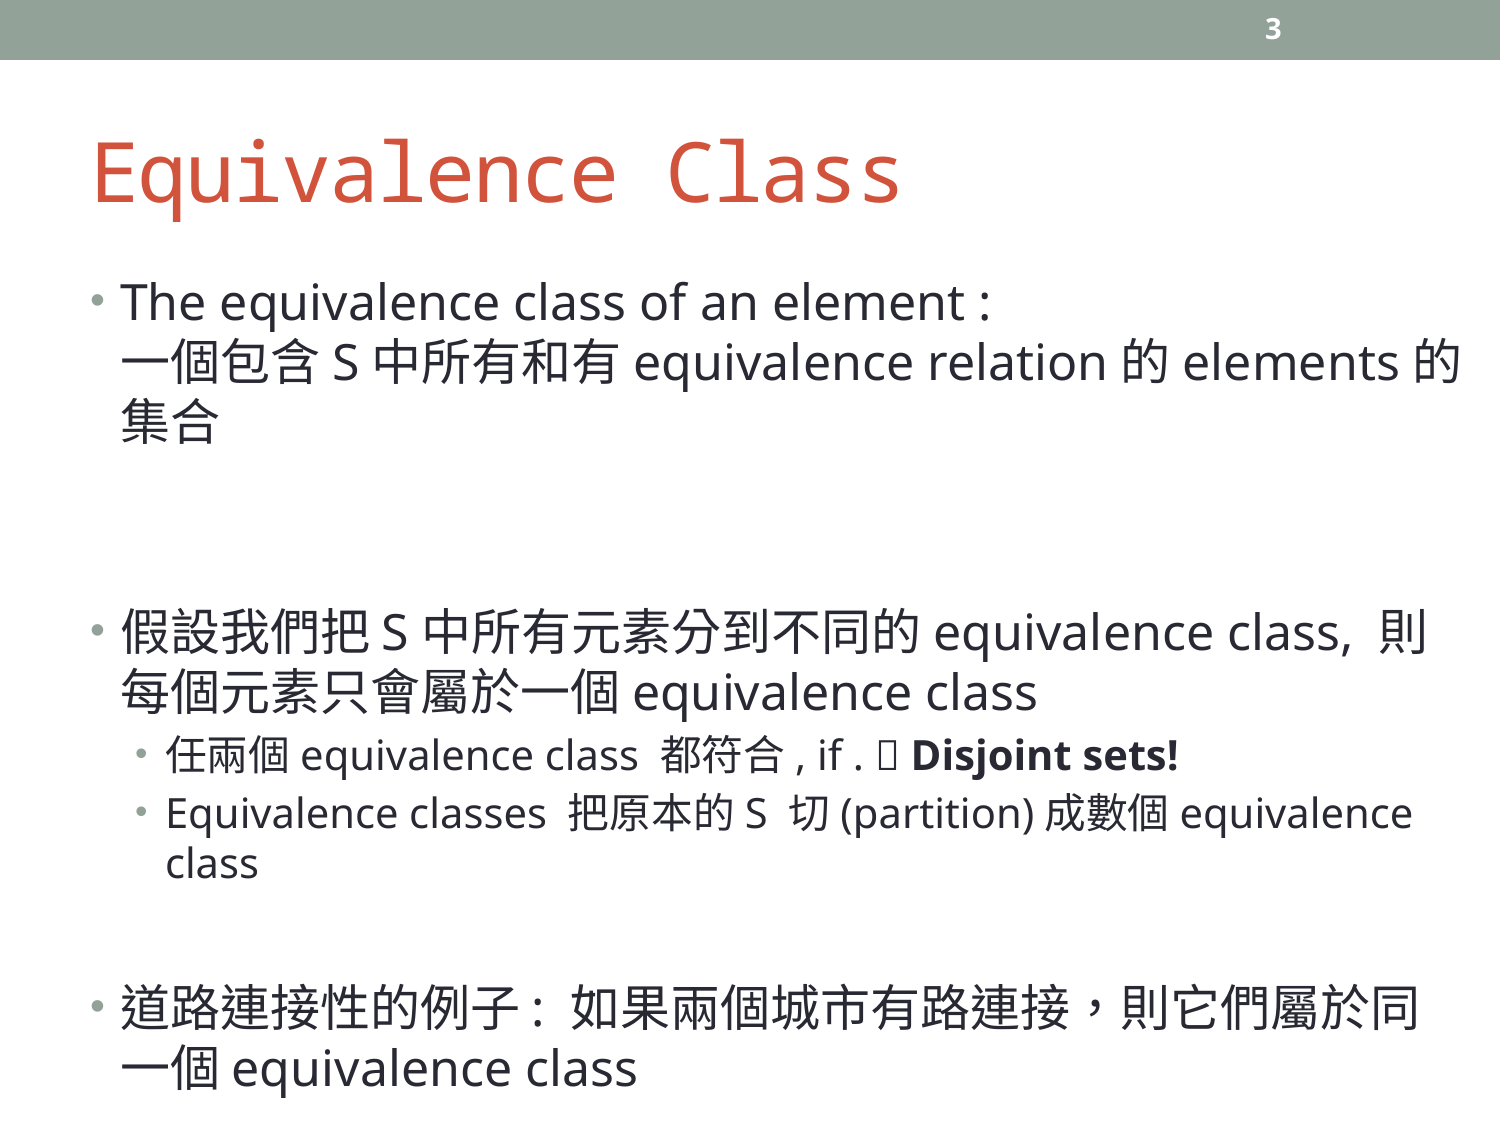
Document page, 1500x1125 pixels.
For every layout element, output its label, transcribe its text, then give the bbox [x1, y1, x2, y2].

slide_number 3 [1250, 3, 1425, 57]
title Equivalence Class [75, 87, 1425, 250]
